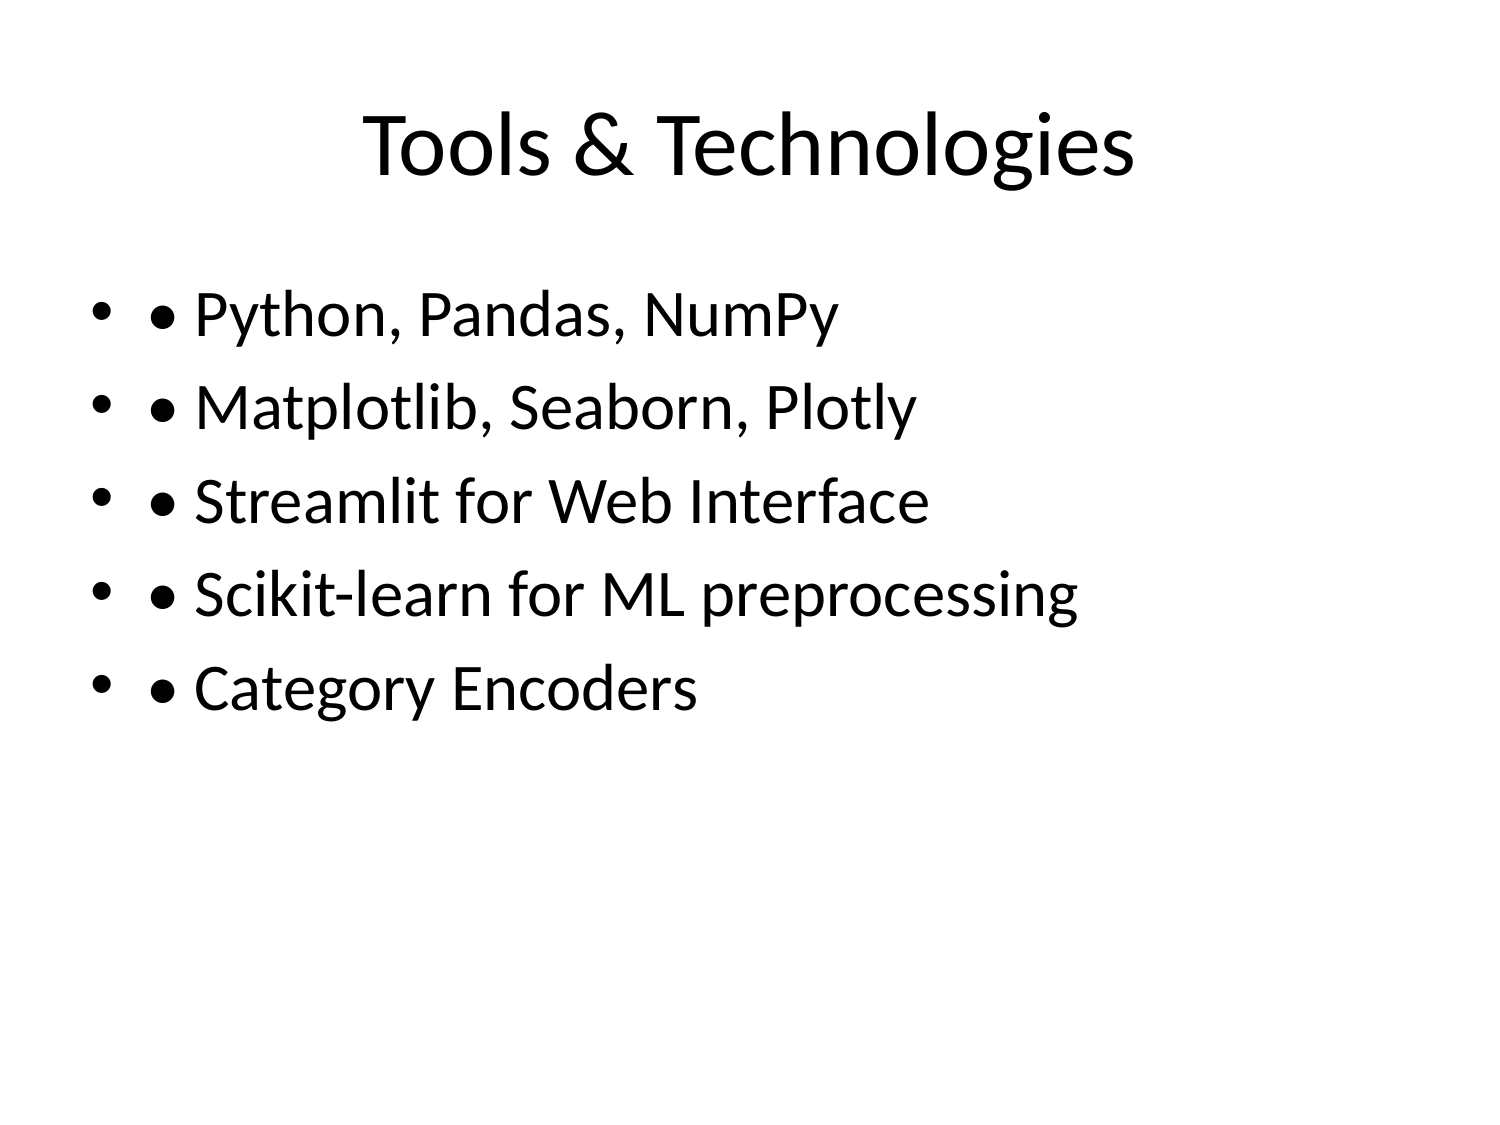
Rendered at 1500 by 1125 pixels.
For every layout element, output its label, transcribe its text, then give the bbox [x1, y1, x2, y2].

list • Python, Pandas, NumPy • Matplotlib, Seaborn, Plotly • Streamlit for Web Interface • Scikit-learn for ML preprocessing • Category Encoders [75, 262, 1425, 1005]
title Tools & Technologies [75, 45, 1425, 233]
